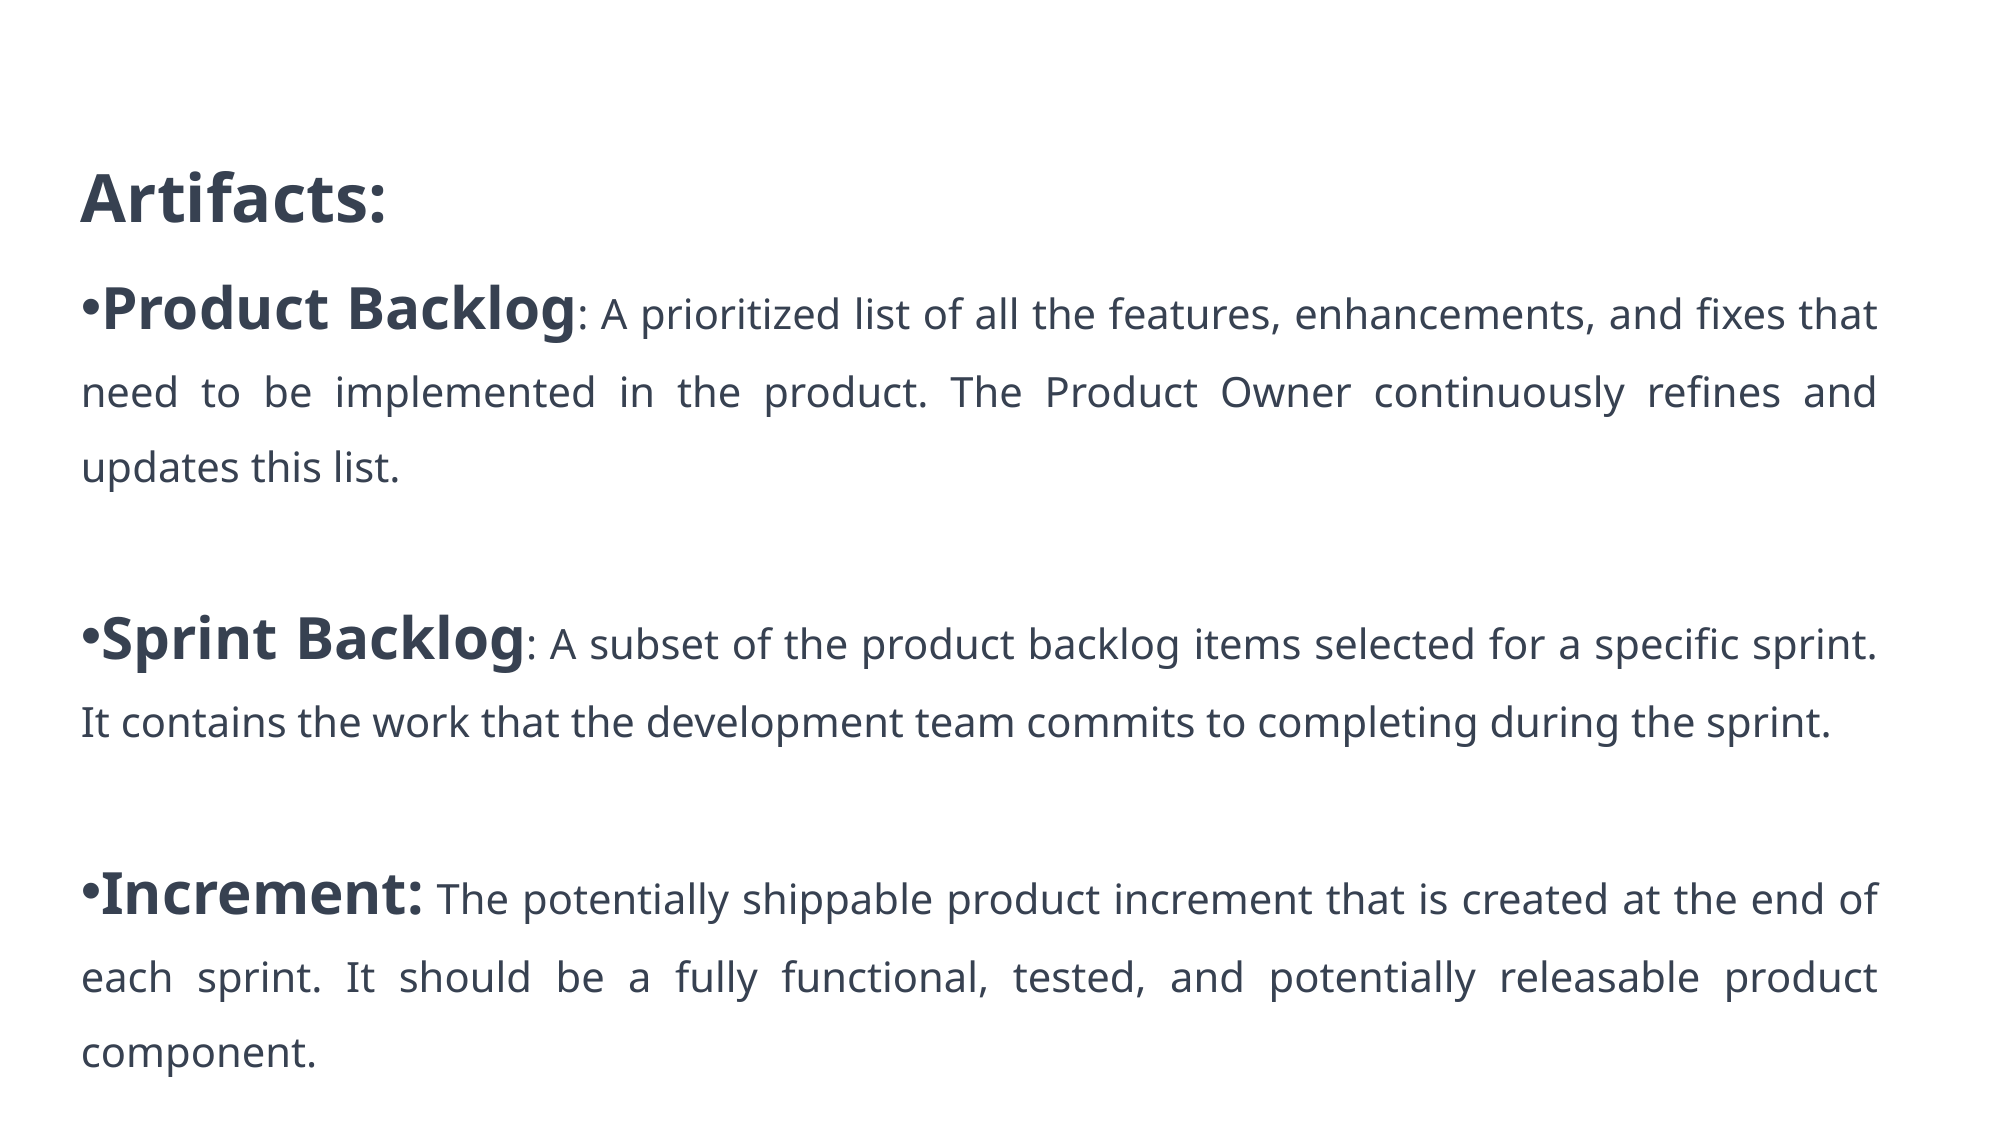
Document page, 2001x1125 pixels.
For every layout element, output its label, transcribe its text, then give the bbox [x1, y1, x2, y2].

text_box Artifacts: Product Backlog: A prioritized list of all the features, enhancements, and fixes that need to be implemented in the product. The Product Owner continuously refines and updates this list. Sprint Backlog: A subset of the product backlog items selected for a specific sprint. It contains the work that the development team commits to completing during the sprint. Increment: The potentially shippable product increment that is created at the end of each sprint. It should be a fully functional, tested, and potentially releasable product component. [66, 108, 1894, 1084]
